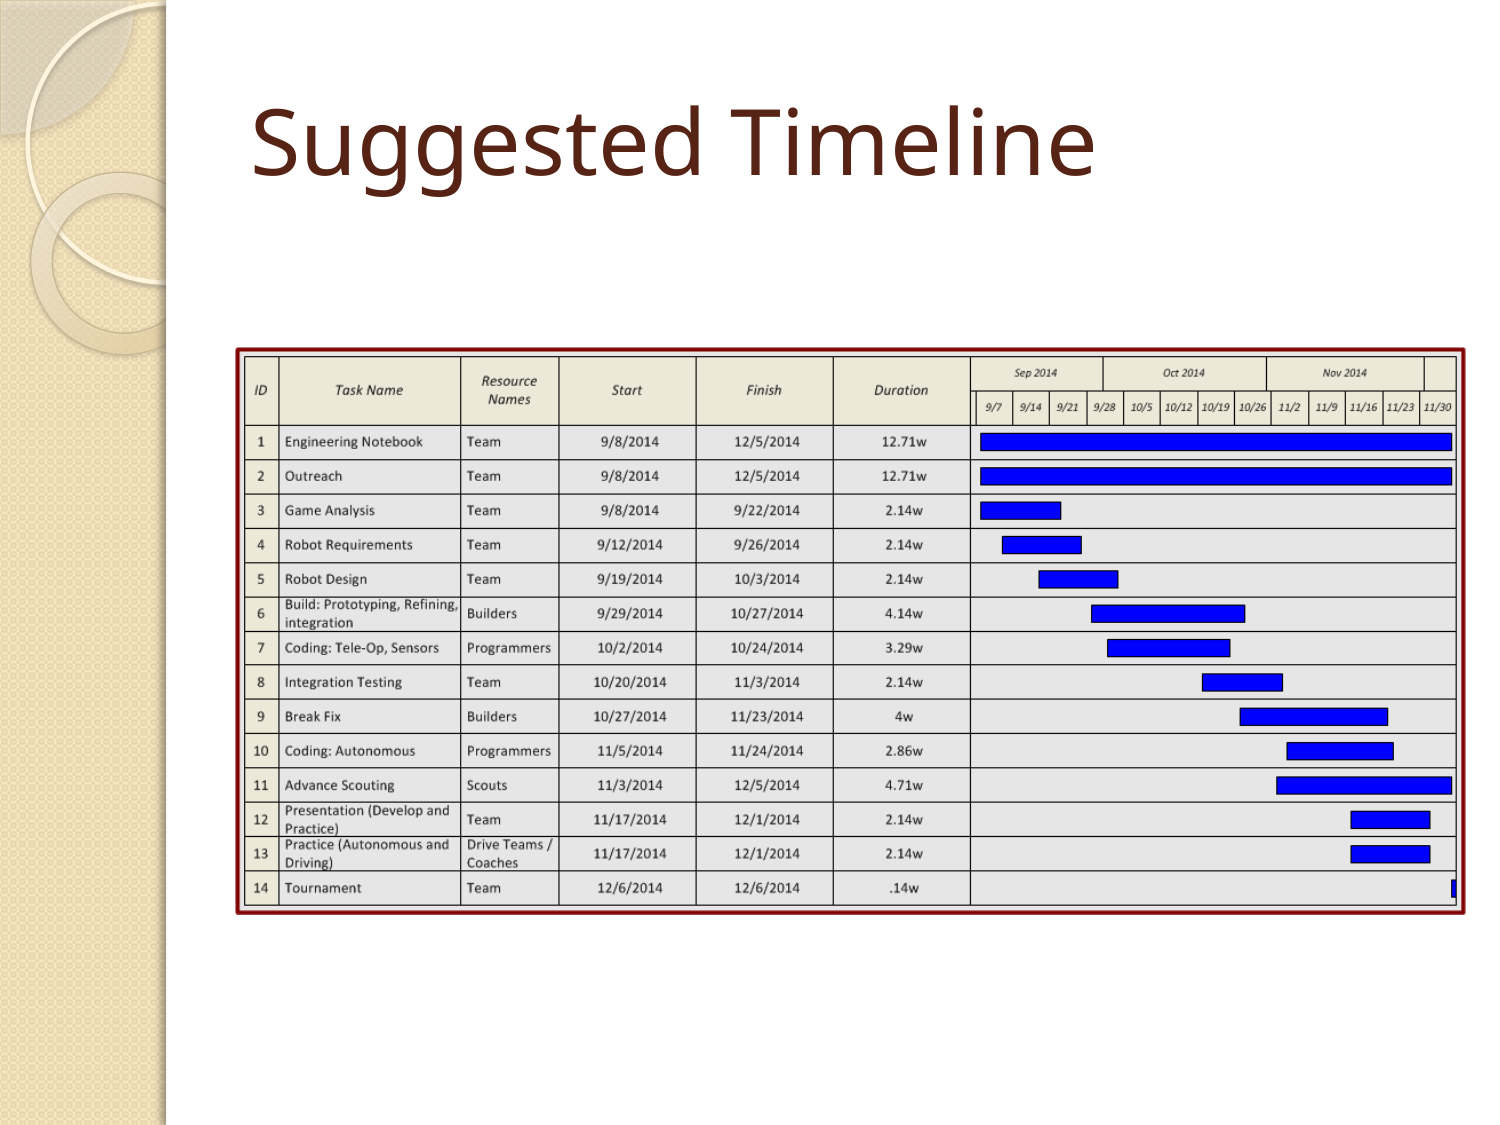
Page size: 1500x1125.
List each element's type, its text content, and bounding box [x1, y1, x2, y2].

title Suggested Timeline [235, 45, 1466, 233]
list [235, 347, 1466, 915]
